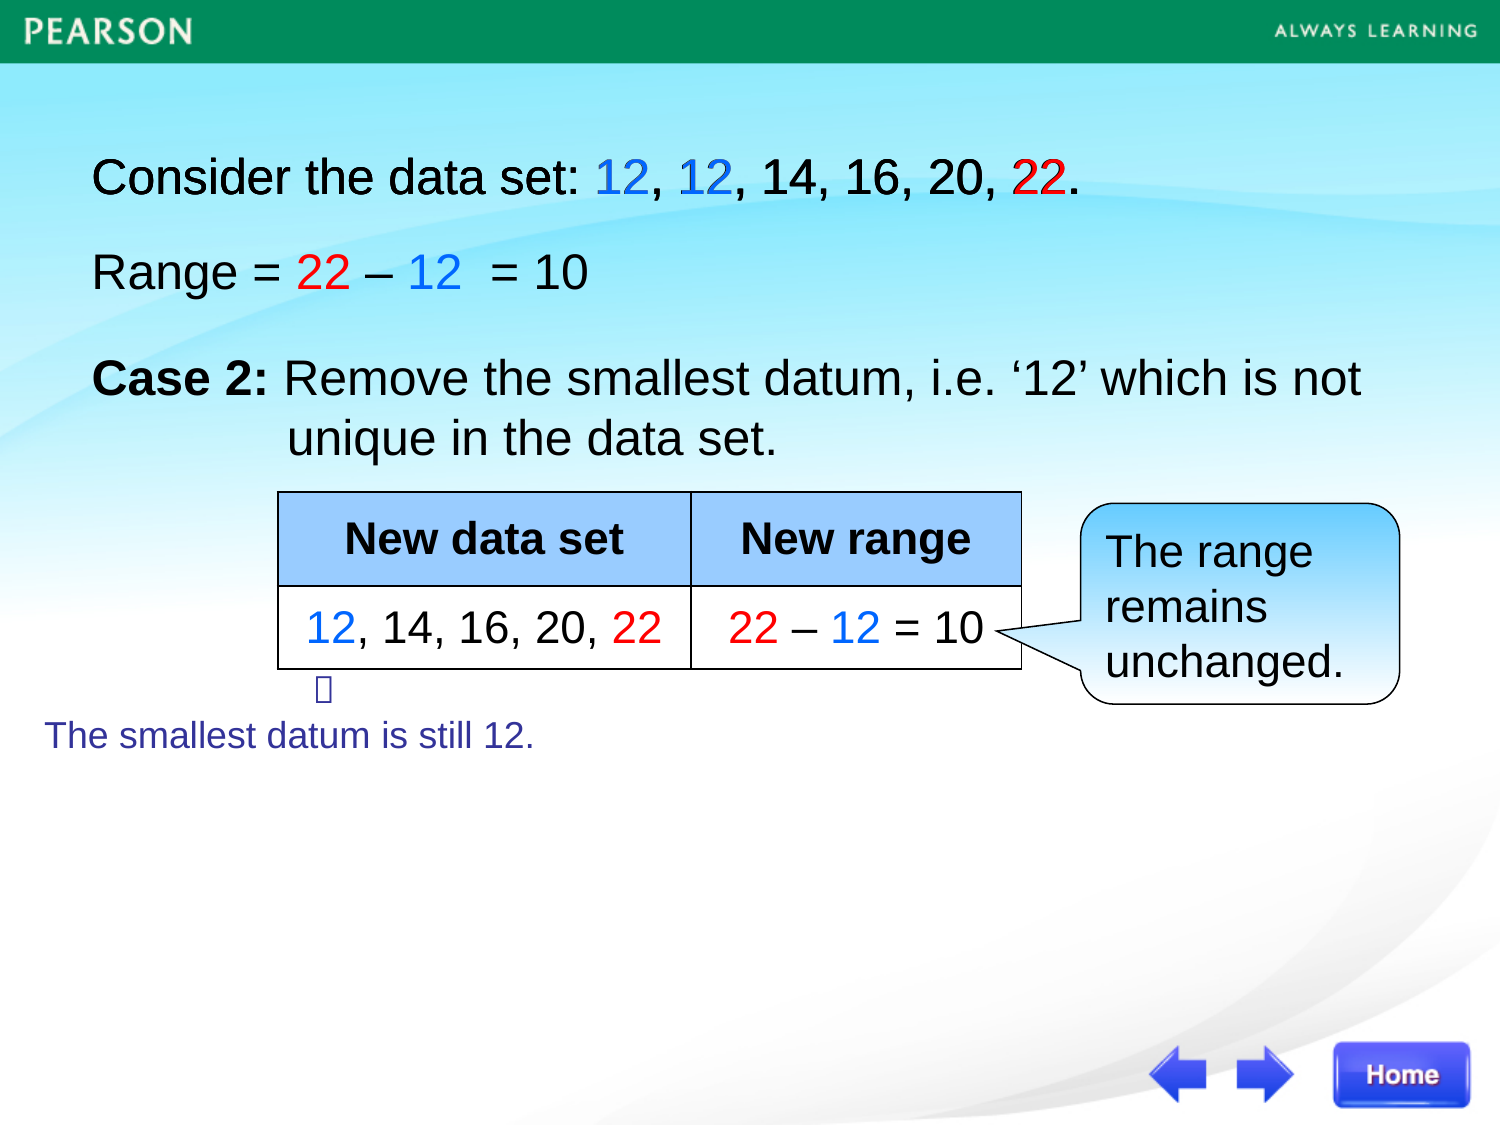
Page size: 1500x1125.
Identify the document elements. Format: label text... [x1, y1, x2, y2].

text_box Range = 22 – 12 [76, 231, 475, 307]
table_header New range [692, 493, 1021, 585]
table_cell 12, 14, 16, 20, 22 [279, 587, 690, 668]
text_box Consider the data set: 12, 12, 14, 16, 20, 22. [76, 137, 1437, 212]
picture [0, 0, 1500, 1125]
text_box The range remains unchanged. [996, 503, 1400, 705]
text_box Case 2: Remove the smallest datum, i.e. ‘12’ which is not unique in the data set. [76, 337, 1461, 473]
text_box = 10 [475, 231, 927, 307]
table_cell 22 – 12 = 10 [692, 587, 1021, 668]
text_box  The smallest datum is still 12. [29, 659, 656, 764]
table_header New data set [279, 493, 690, 585]
